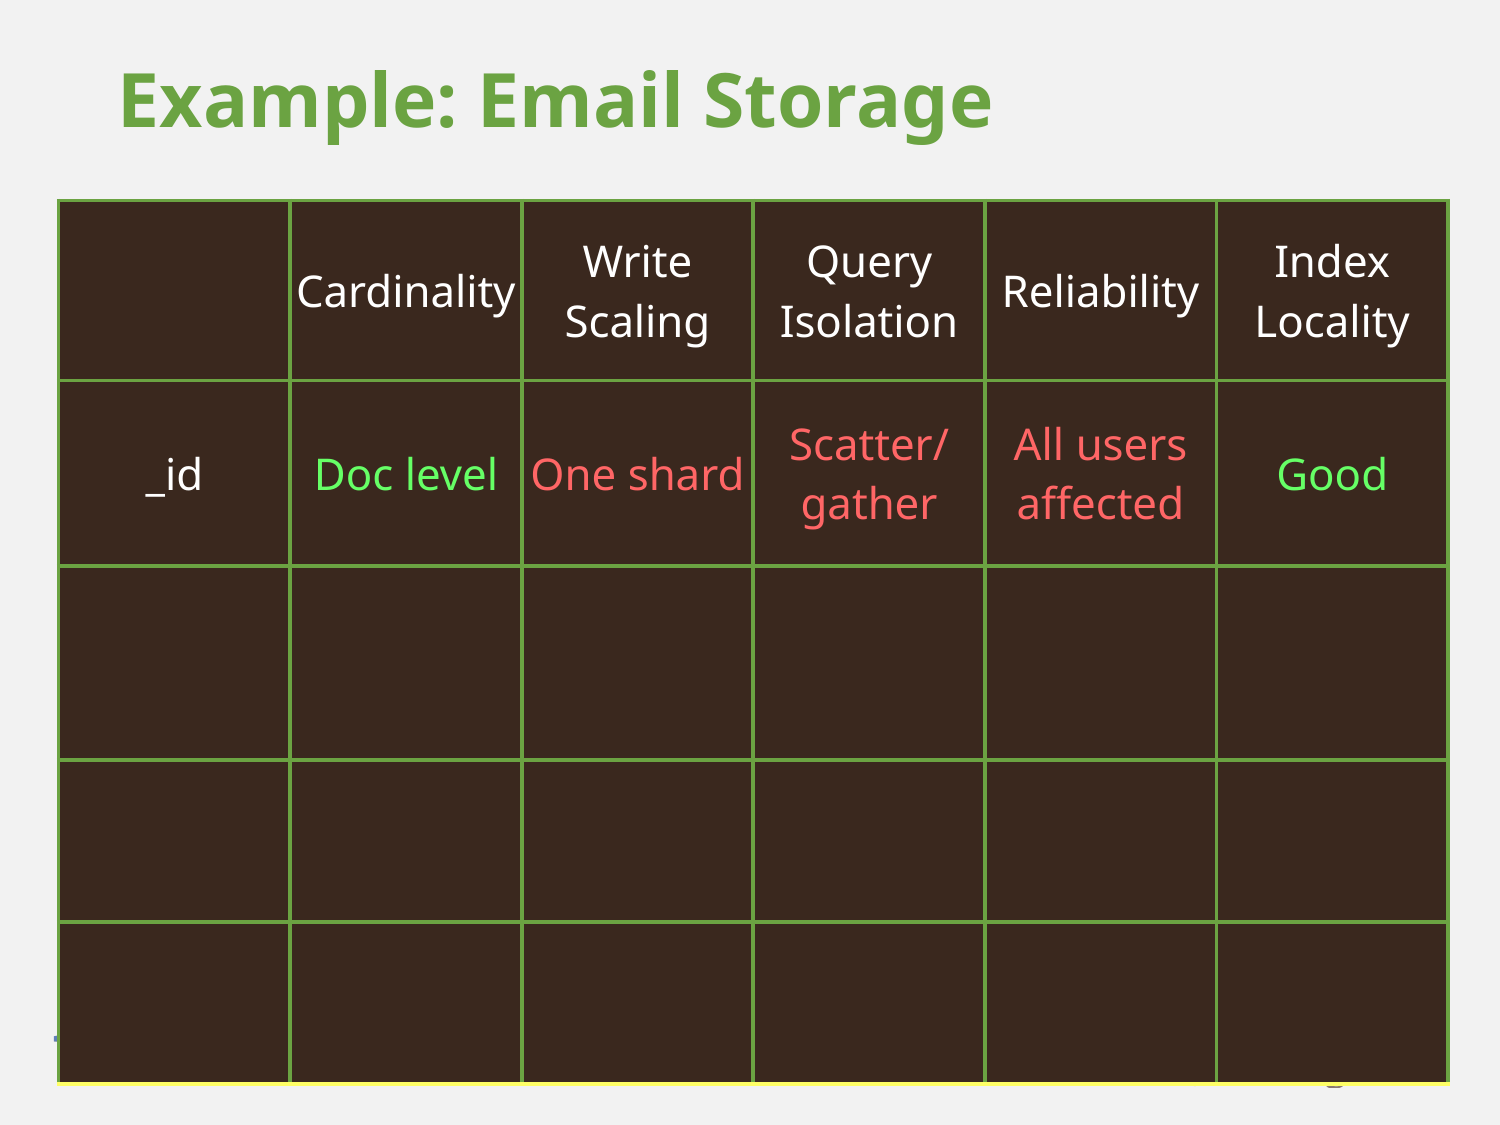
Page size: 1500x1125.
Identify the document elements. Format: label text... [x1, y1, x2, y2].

table_cell Doc level [292, 382, 520, 564]
table_cell [292, 762, 520, 920]
table_cell [60, 762, 288, 920]
table_cell [755, 762, 983, 920]
table_cell [60, 924, 288, 1082]
table_cell Good [1218, 382, 1446, 564]
table_cell Scatter/gather [755, 382, 983, 564]
table_cell All users affected [987, 382, 1215, 564]
table_cell [987, 762, 1215, 920]
table_header Reliability [987, 202, 1215, 379]
table_cell One shard [524, 382, 751, 564]
table_header Query Isolation [755, 202, 983, 379]
table_cell [1218, 762, 1446, 920]
table_header Cardinality [292, 202, 520, 379]
table_cell [292, 924, 520, 1082]
table_cell _id [60, 382, 288, 564]
table_cell [1218, 924, 1446, 1082]
table_cell [1218, 568, 1446, 758]
table_cell [524, 762, 751, 920]
table_cell [755, 568, 983, 758]
table_header Write Scaling [524, 202, 751, 379]
table_cell [987, 568, 1215, 758]
table_cell [60, 568, 288, 758]
table_cell [755, 924, 983, 1082]
table_header Index Locality [1218, 202, 1446, 379]
table_cell [292, 568, 520, 758]
table_cell [524, 568, 751, 758]
table_header [60, 202, 288, 379]
text_box Example: Email Storage [103, 55, 1399, 195]
table_cell [987, 924, 1215, 1082]
table_cell [524, 924, 751, 1082]
